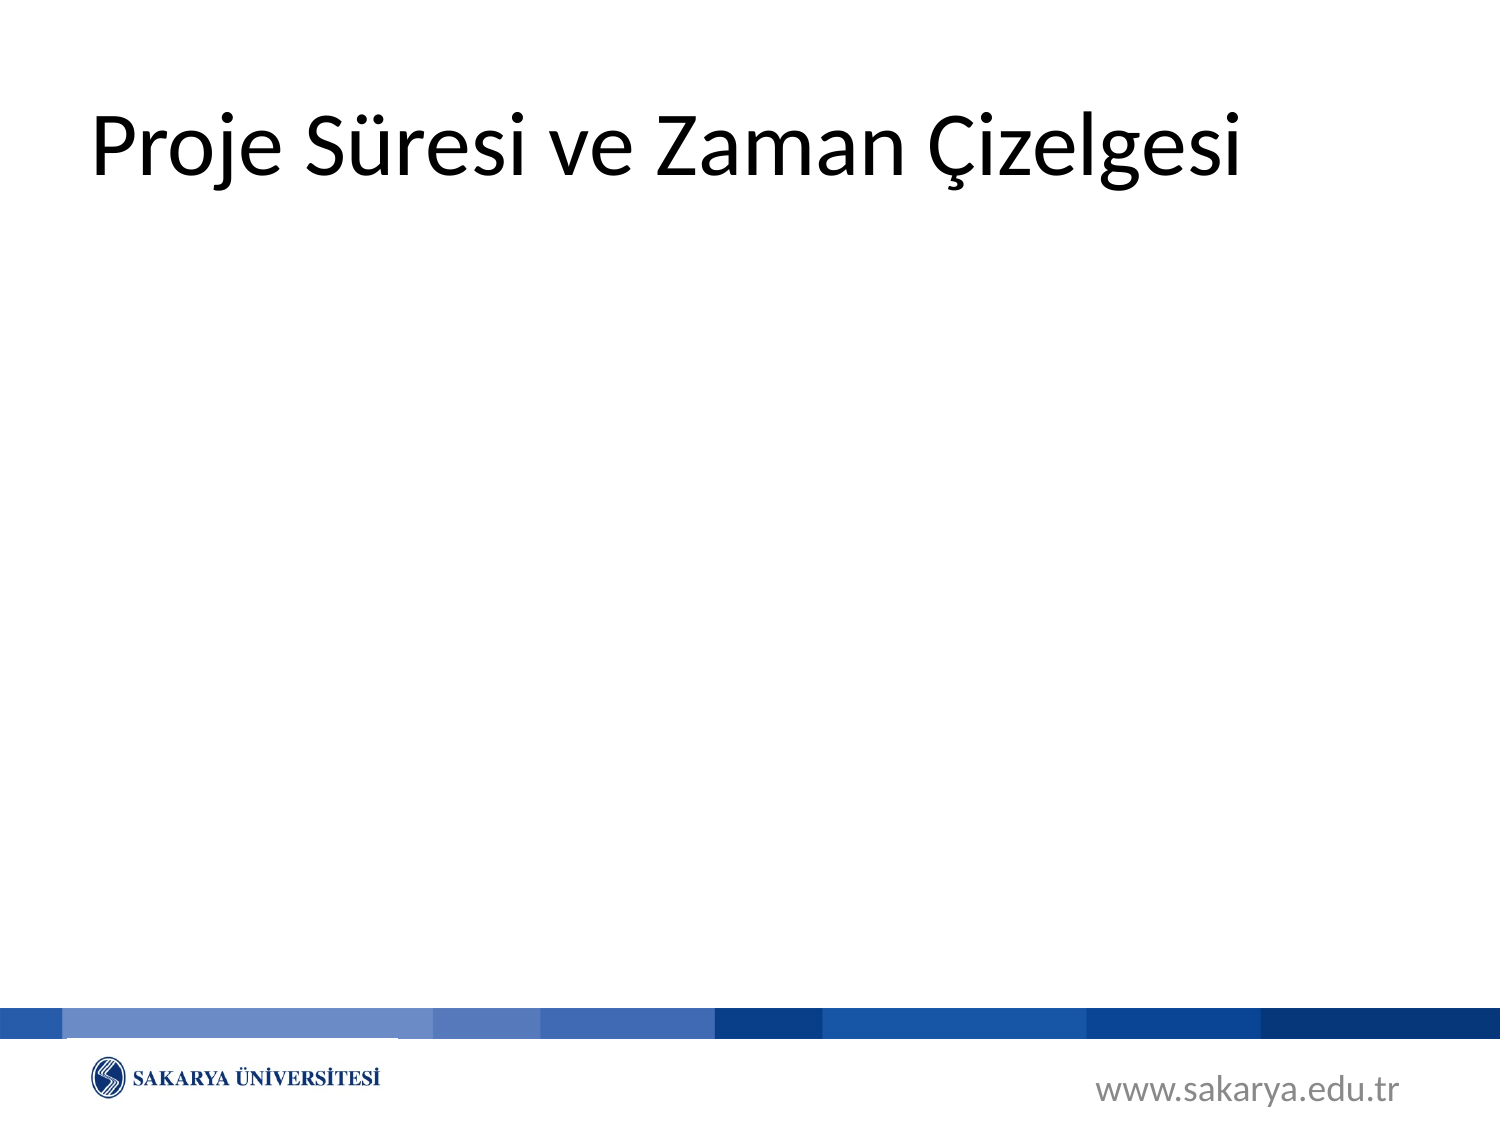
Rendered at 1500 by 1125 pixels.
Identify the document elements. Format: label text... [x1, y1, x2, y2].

picture [67, 1037, 399, 1115]
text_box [0, 1007, 1500, 1088]
title Proje Süresi ve Zaman Çizelgesi [75, 45, 1425, 233]
